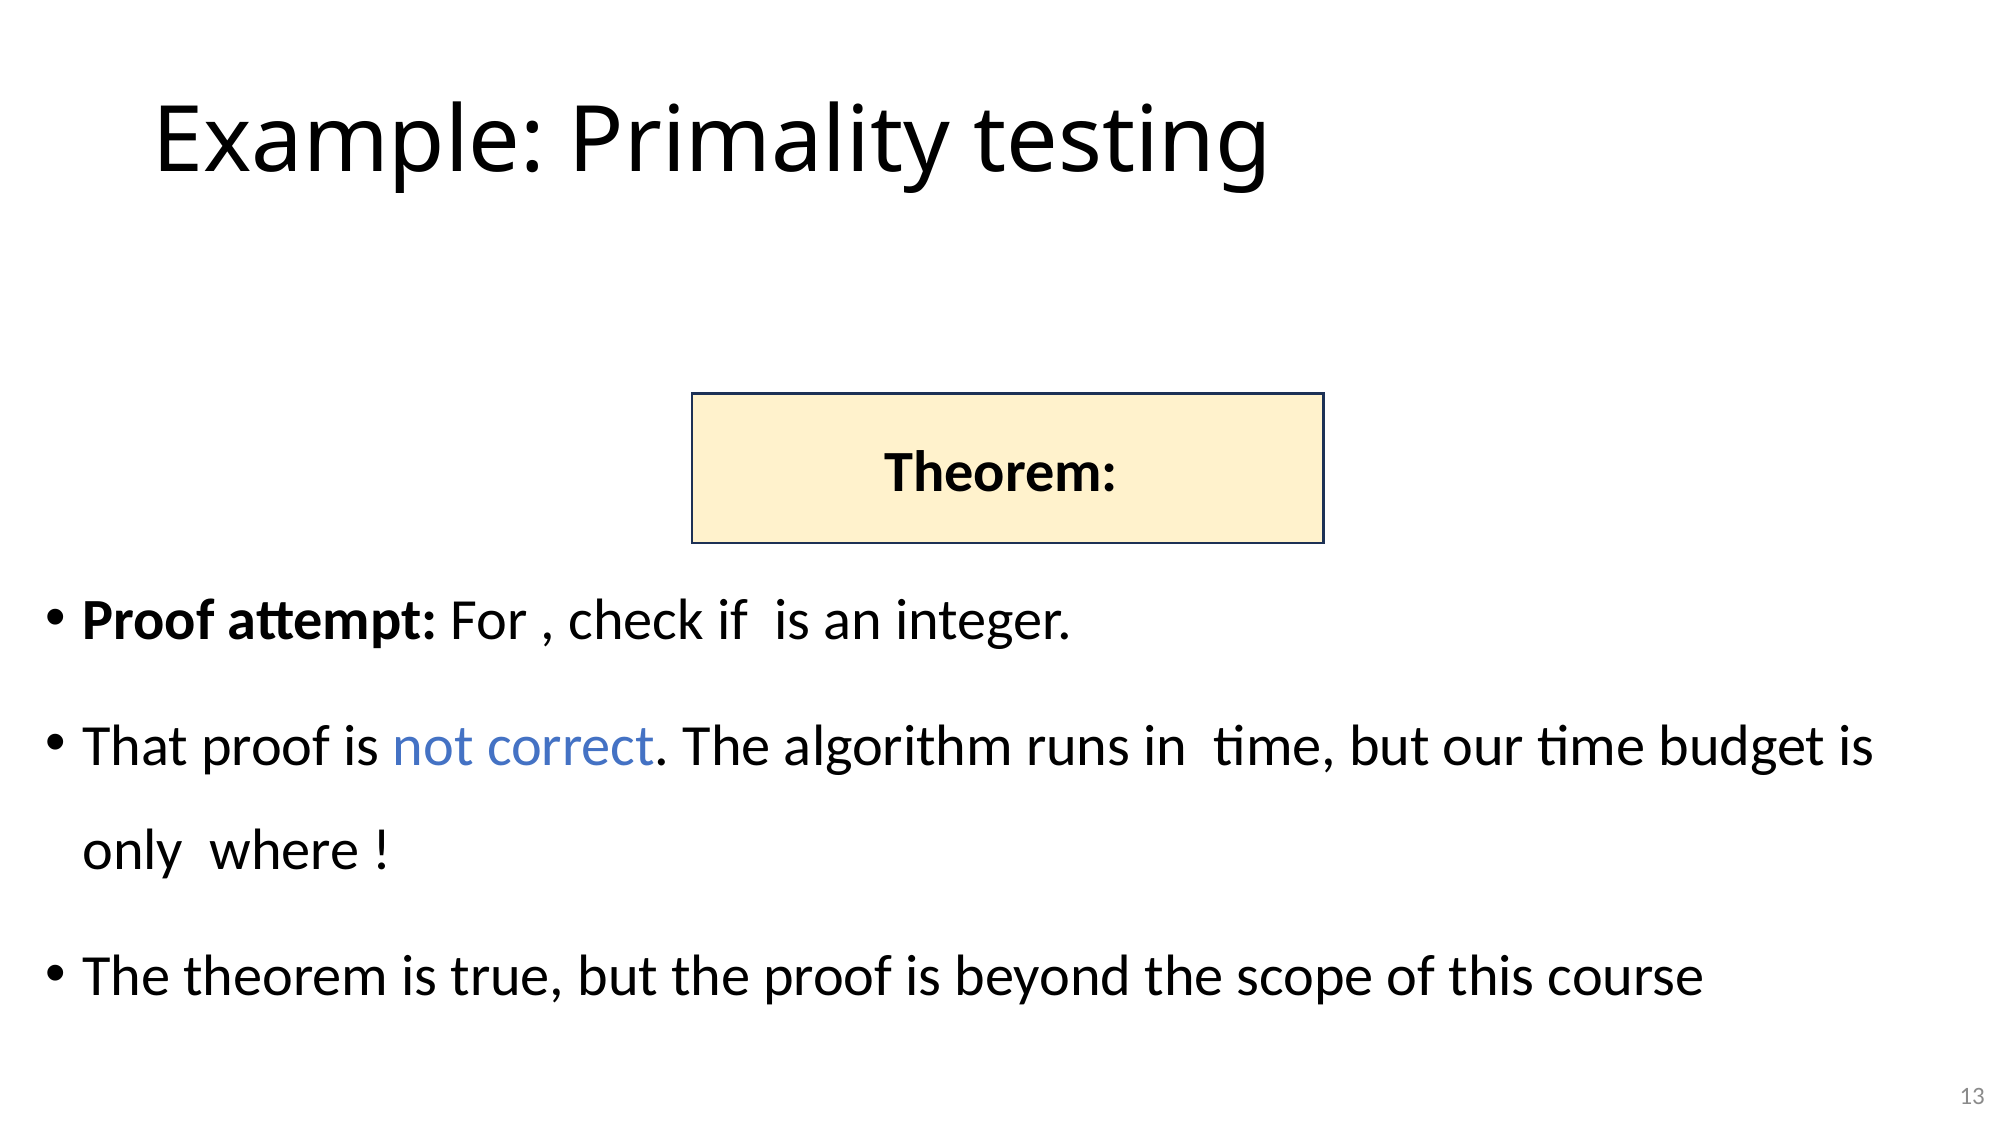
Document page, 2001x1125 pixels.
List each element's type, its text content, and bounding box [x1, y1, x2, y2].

slide_number 13 [1550, 1064, 2000, 1125]
title Example: Primality testing [137, 33, 1863, 251]
